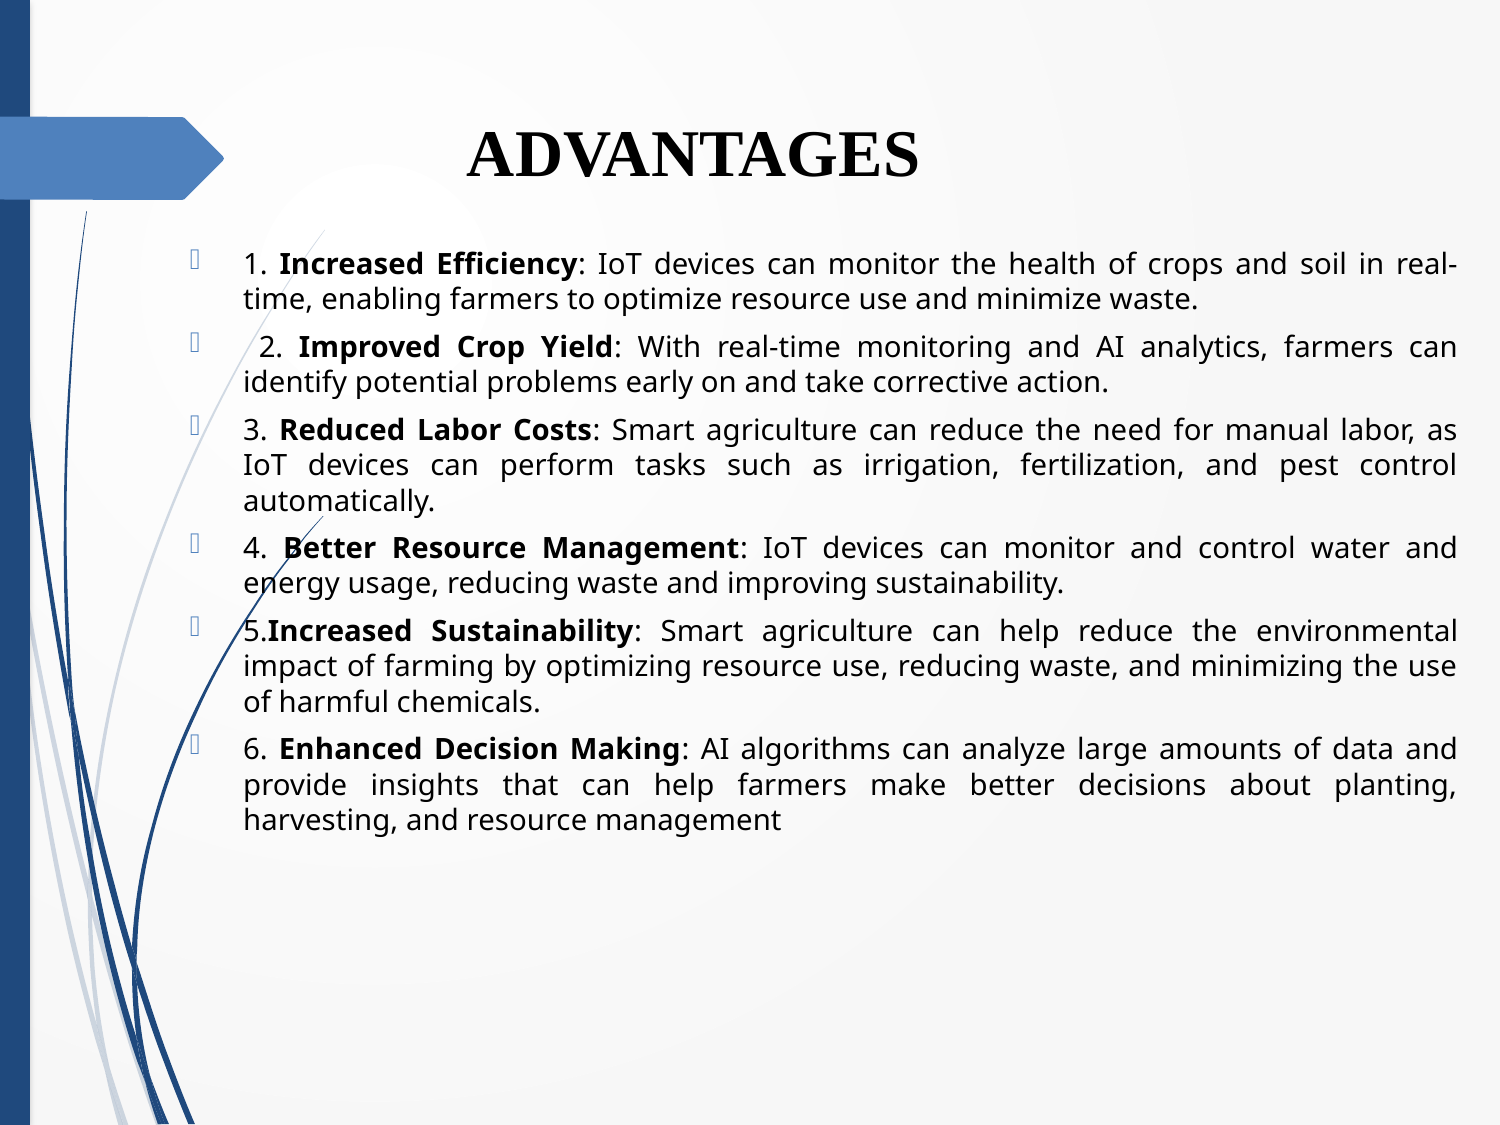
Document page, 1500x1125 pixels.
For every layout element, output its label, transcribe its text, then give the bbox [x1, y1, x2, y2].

title ADVANTAGES [125, 102, 1263, 313]
list 1. Increased Efficiency: IoT devices can monitor the health of crops and soil in real-time, enabling farmers to optimize resource use and minimize waste. 2. Improved Crop Yield: With real-time monitoring and AI analytics, farmers can identify potential problems early on and take corrective action. 3. Reduced Labor Costs: Smart agriculture can reduce the need for manual labor, as IoT devices can perform tasks such as irrigation, fertilization, and pest control automatically. 4. Better Resource Management: IoT devices can monitor and control water and energy usage, reducing waste and improving sustainability. 5.Increased Sustainability: Smart agriculture can help reduce the environmental impact of farming by optimizing resource use, reducing waste, and minimizing the use of harmful chemicals. 6. Enhanced Decision Making: AI algorithms can analyze large amounts of data and provide insights that can help farmers make better decisions about planting, harvesting, and resource management [174, 237, 1475, 850]
